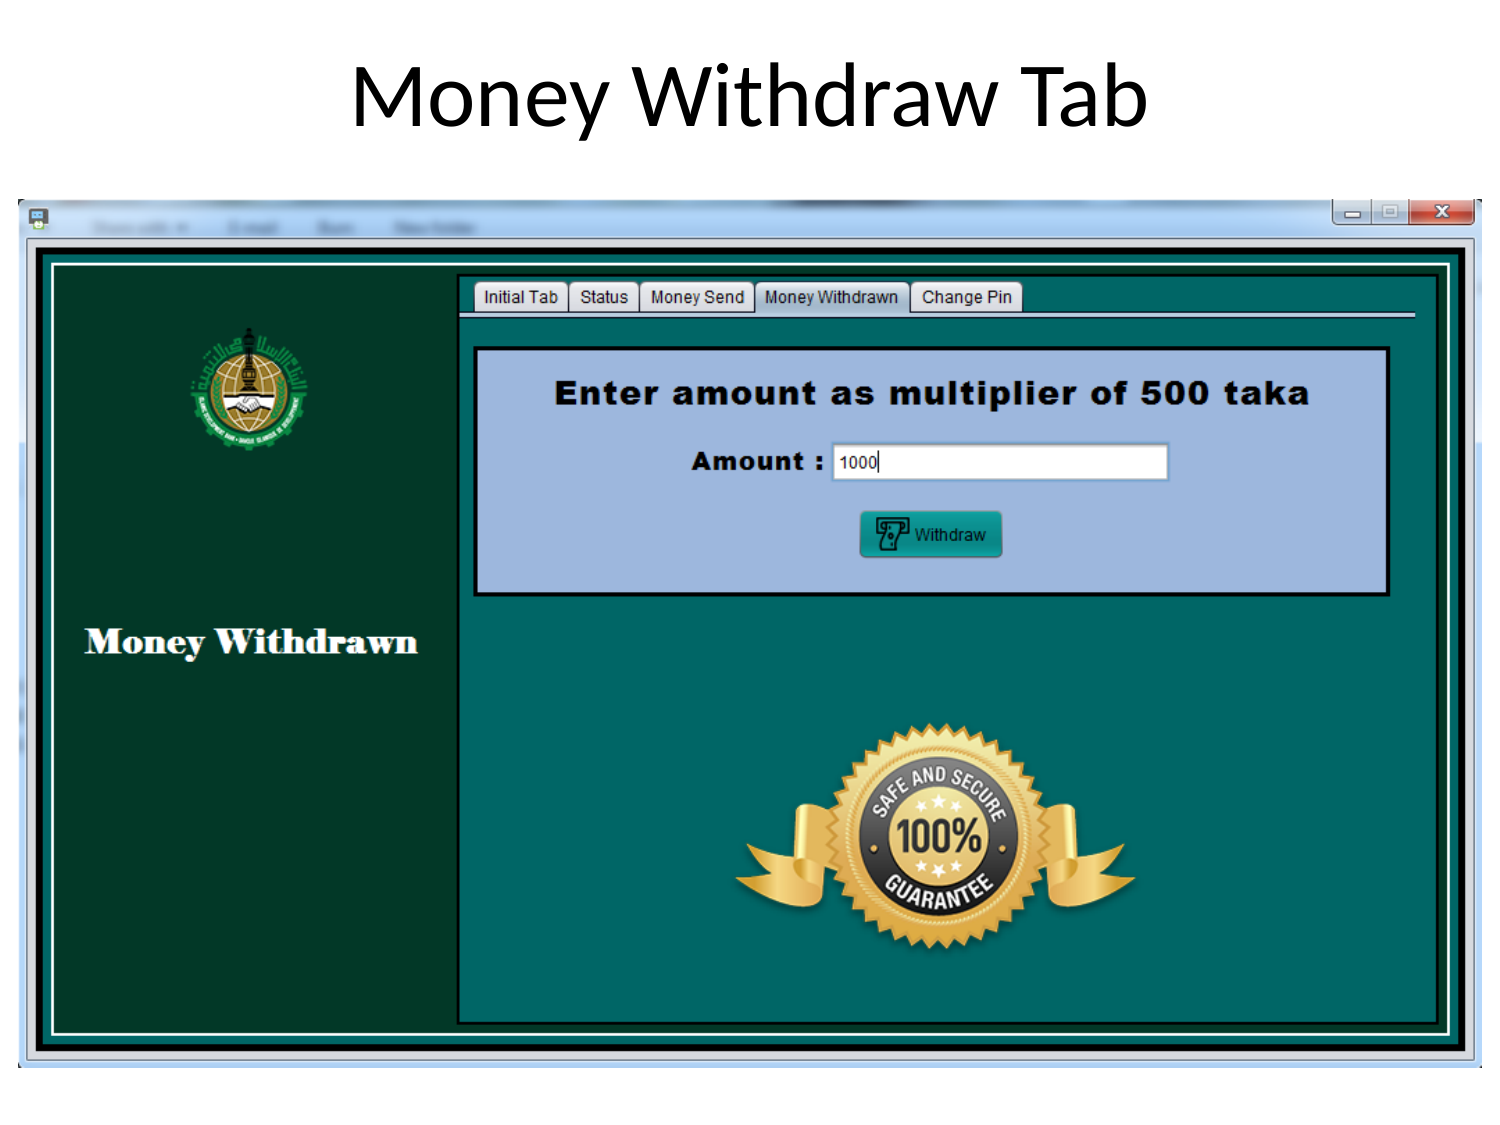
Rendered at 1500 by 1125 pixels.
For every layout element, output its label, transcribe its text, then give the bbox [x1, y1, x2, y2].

title Money Withdraw Tab [75, 24, 1425, 155]
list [18, 199, 1482, 1068]
